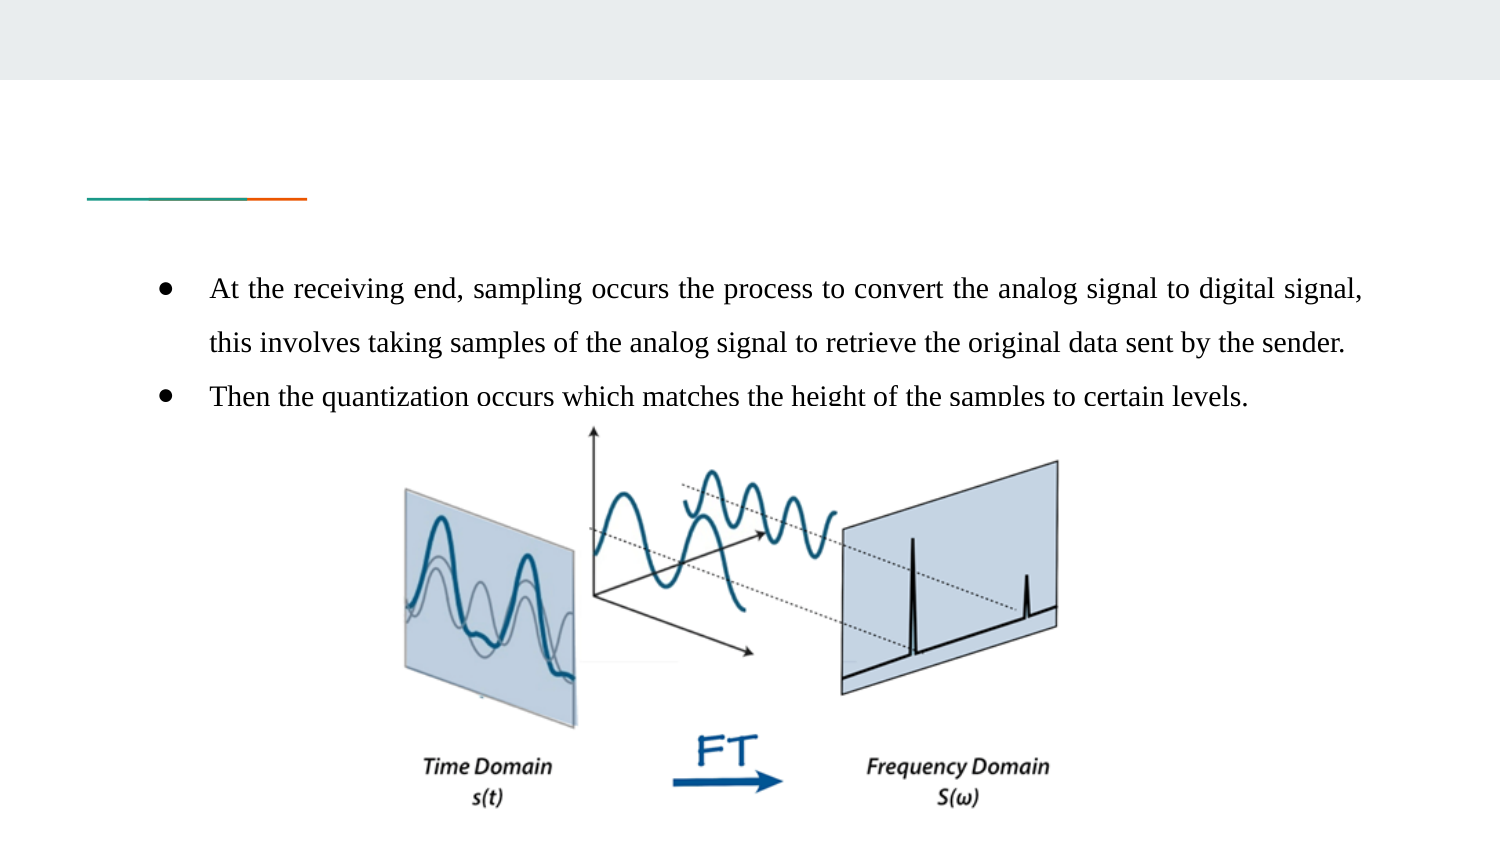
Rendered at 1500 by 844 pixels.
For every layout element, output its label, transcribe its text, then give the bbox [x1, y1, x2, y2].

list At the receiving end, sampling occurs the process to convert the analog signal to digital signal, this involves taking samples of the analog signal to retrieve the original data sent by the sender. Then the quantization occurs which matches the height of the samples to certain levels. [119, 236, 1381, 608]
picture [377, 406, 1100, 836]
